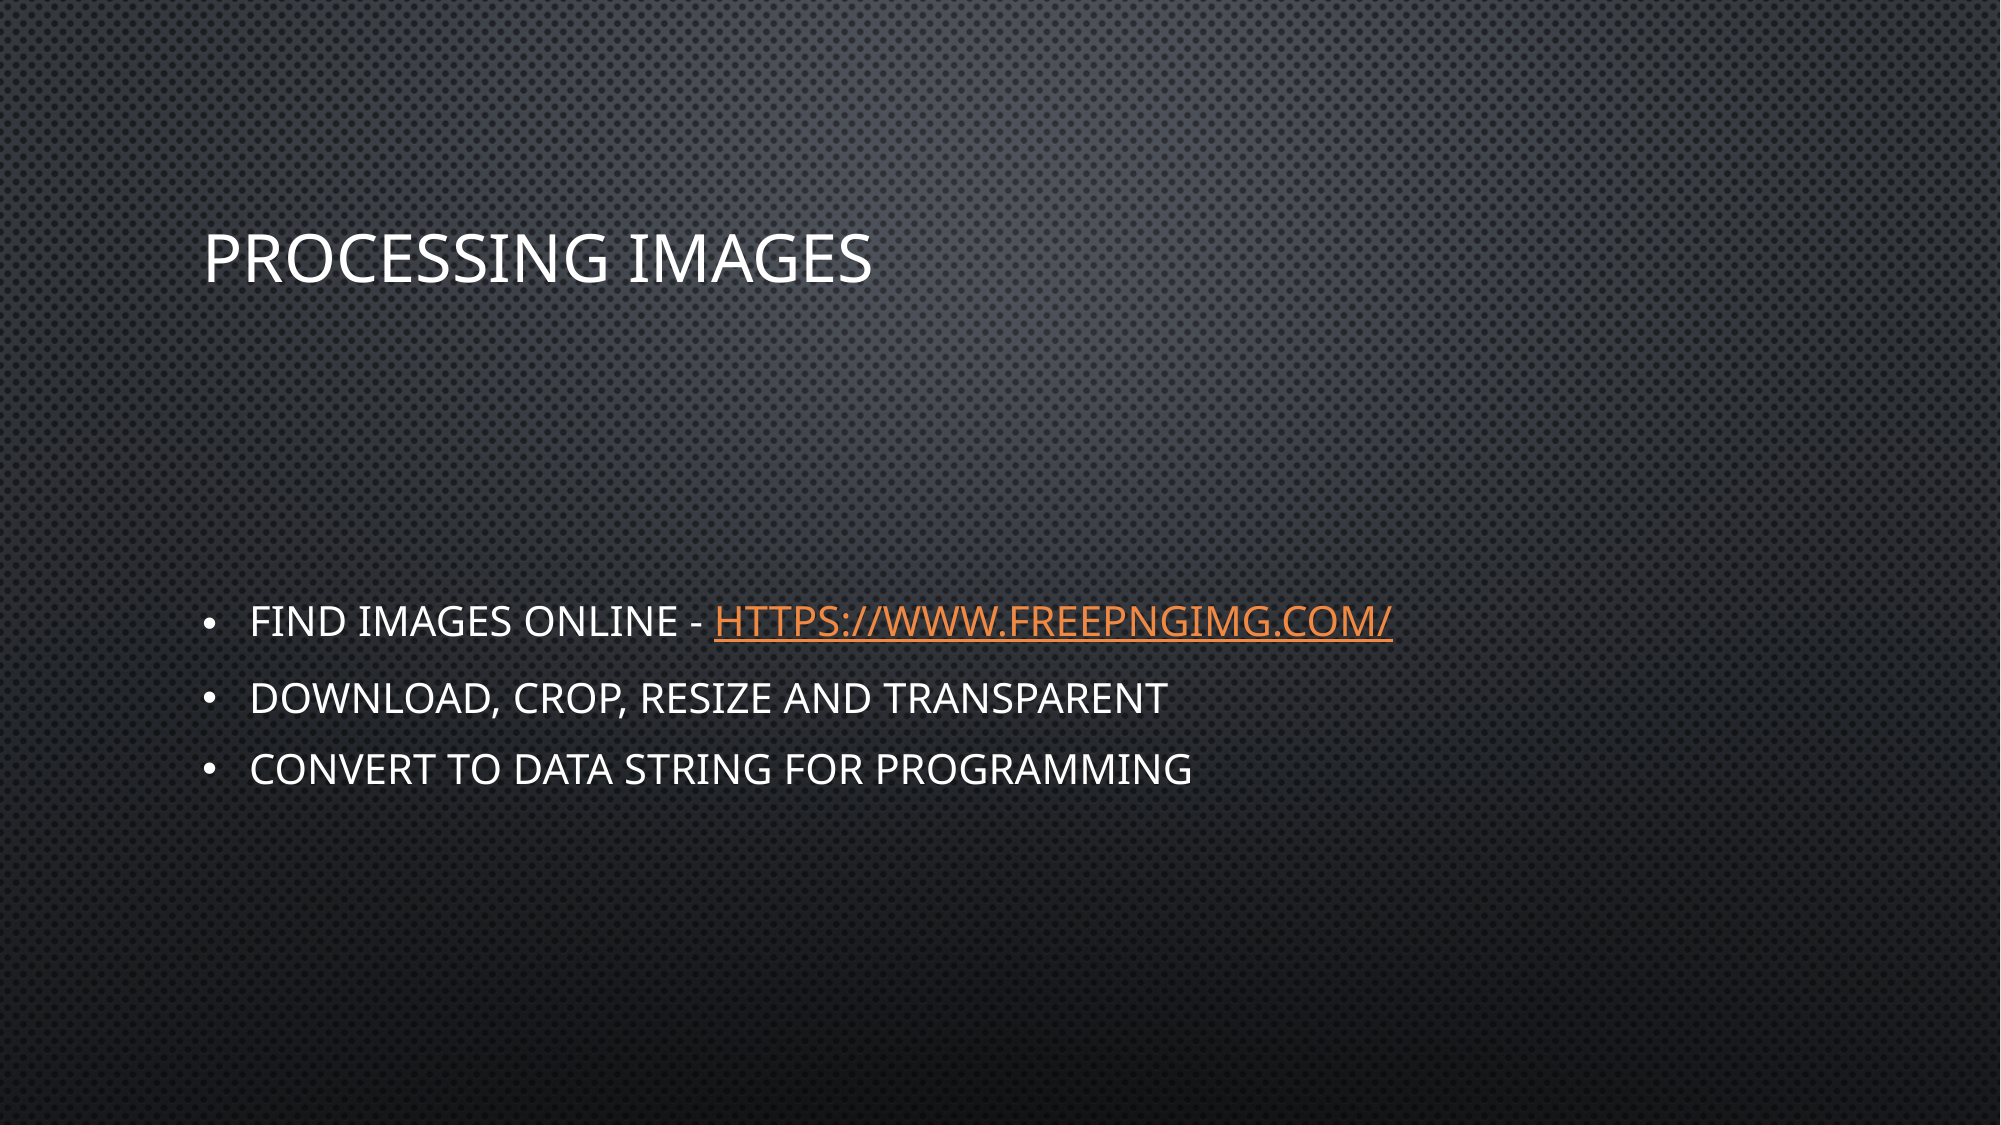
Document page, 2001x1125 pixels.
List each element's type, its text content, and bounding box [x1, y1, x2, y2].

list Find images online - https://www.freepngimg.com/ Download, Crop, Resize and Transparent Convert to data string for programming [187, 437, 1813, 950]
title Processing images [187, 99, 1813, 413]
